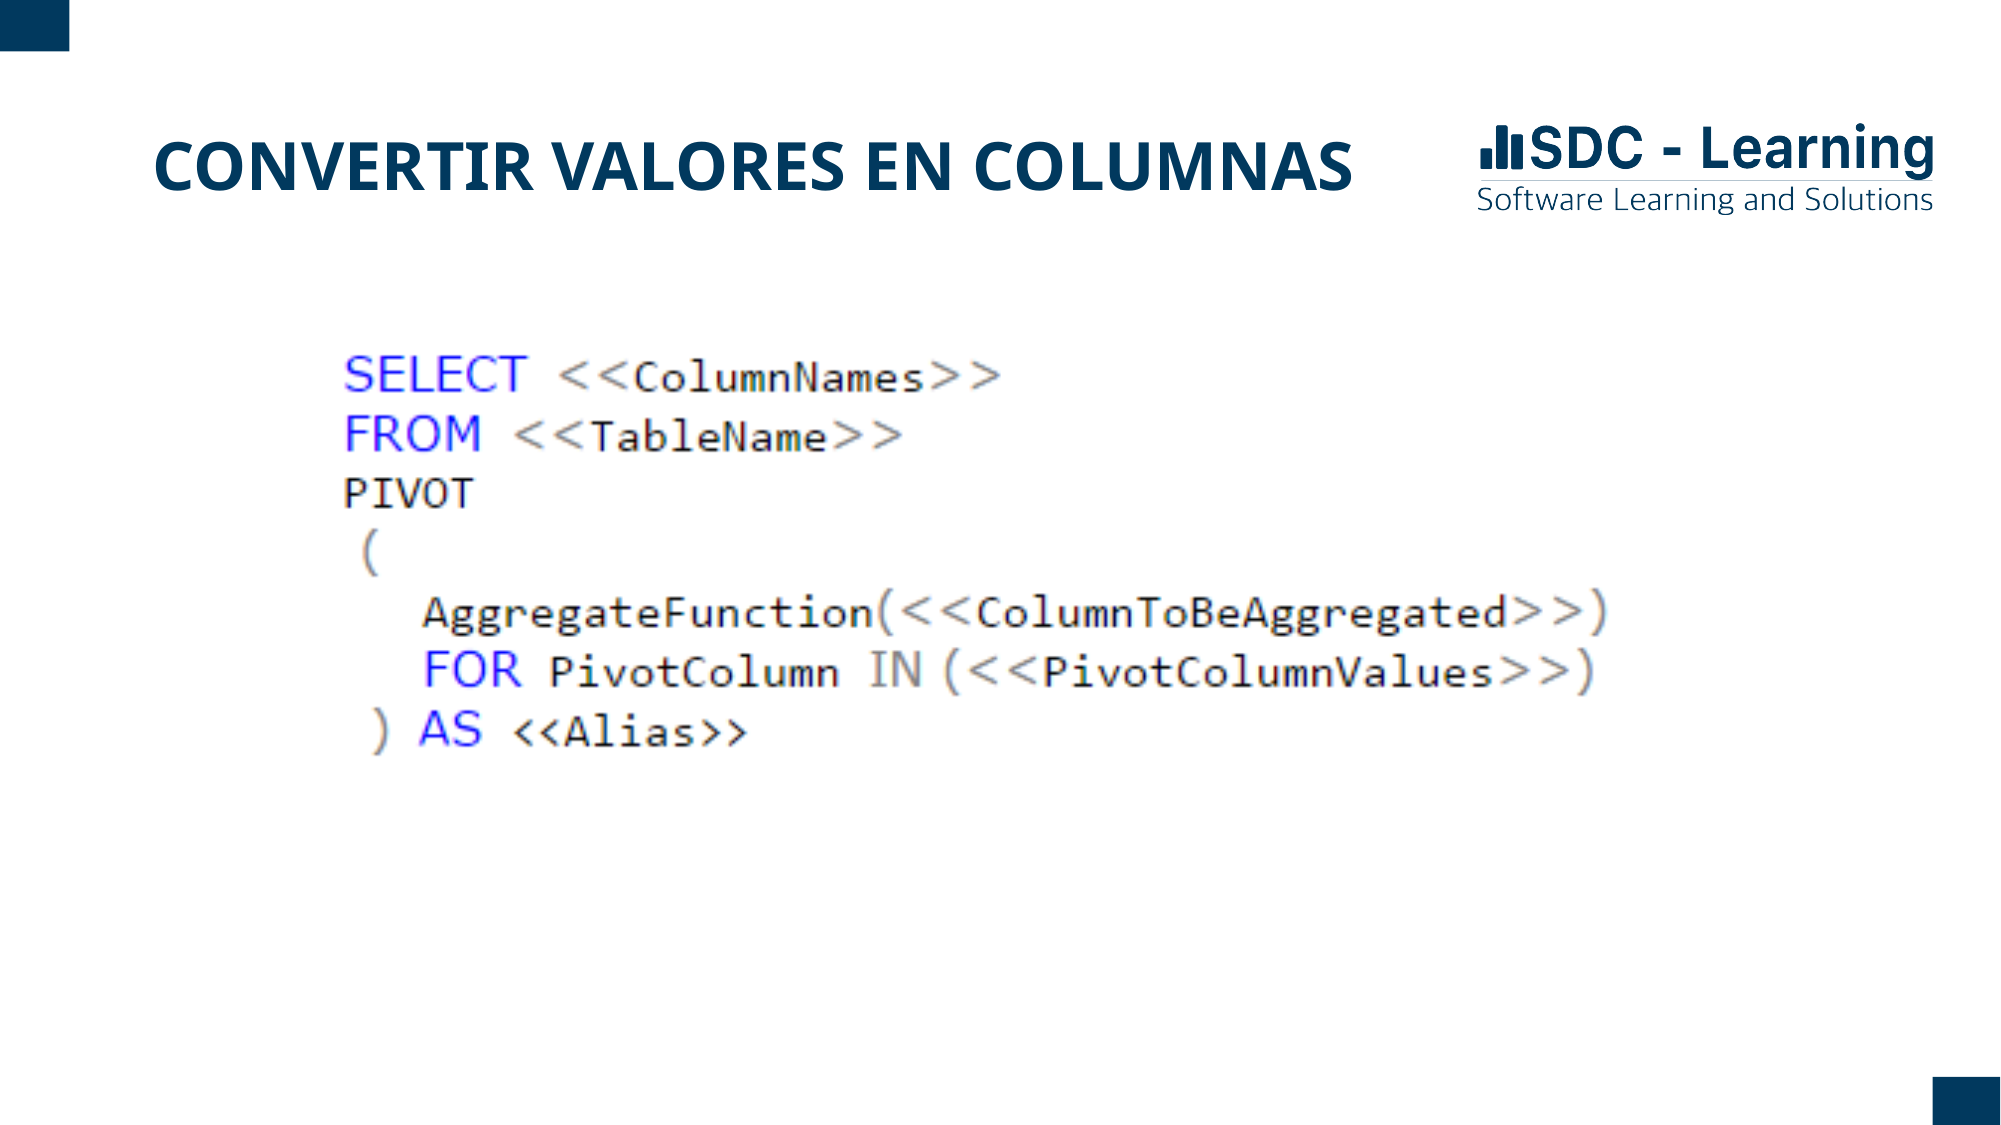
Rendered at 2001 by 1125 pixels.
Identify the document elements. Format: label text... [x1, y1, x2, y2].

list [328, 330, 1671, 795]
title CONVERTIR VALORES EN COLUMNAS [137, 59, 1863, 278]
picture [1863, 123, 1933, 215]
